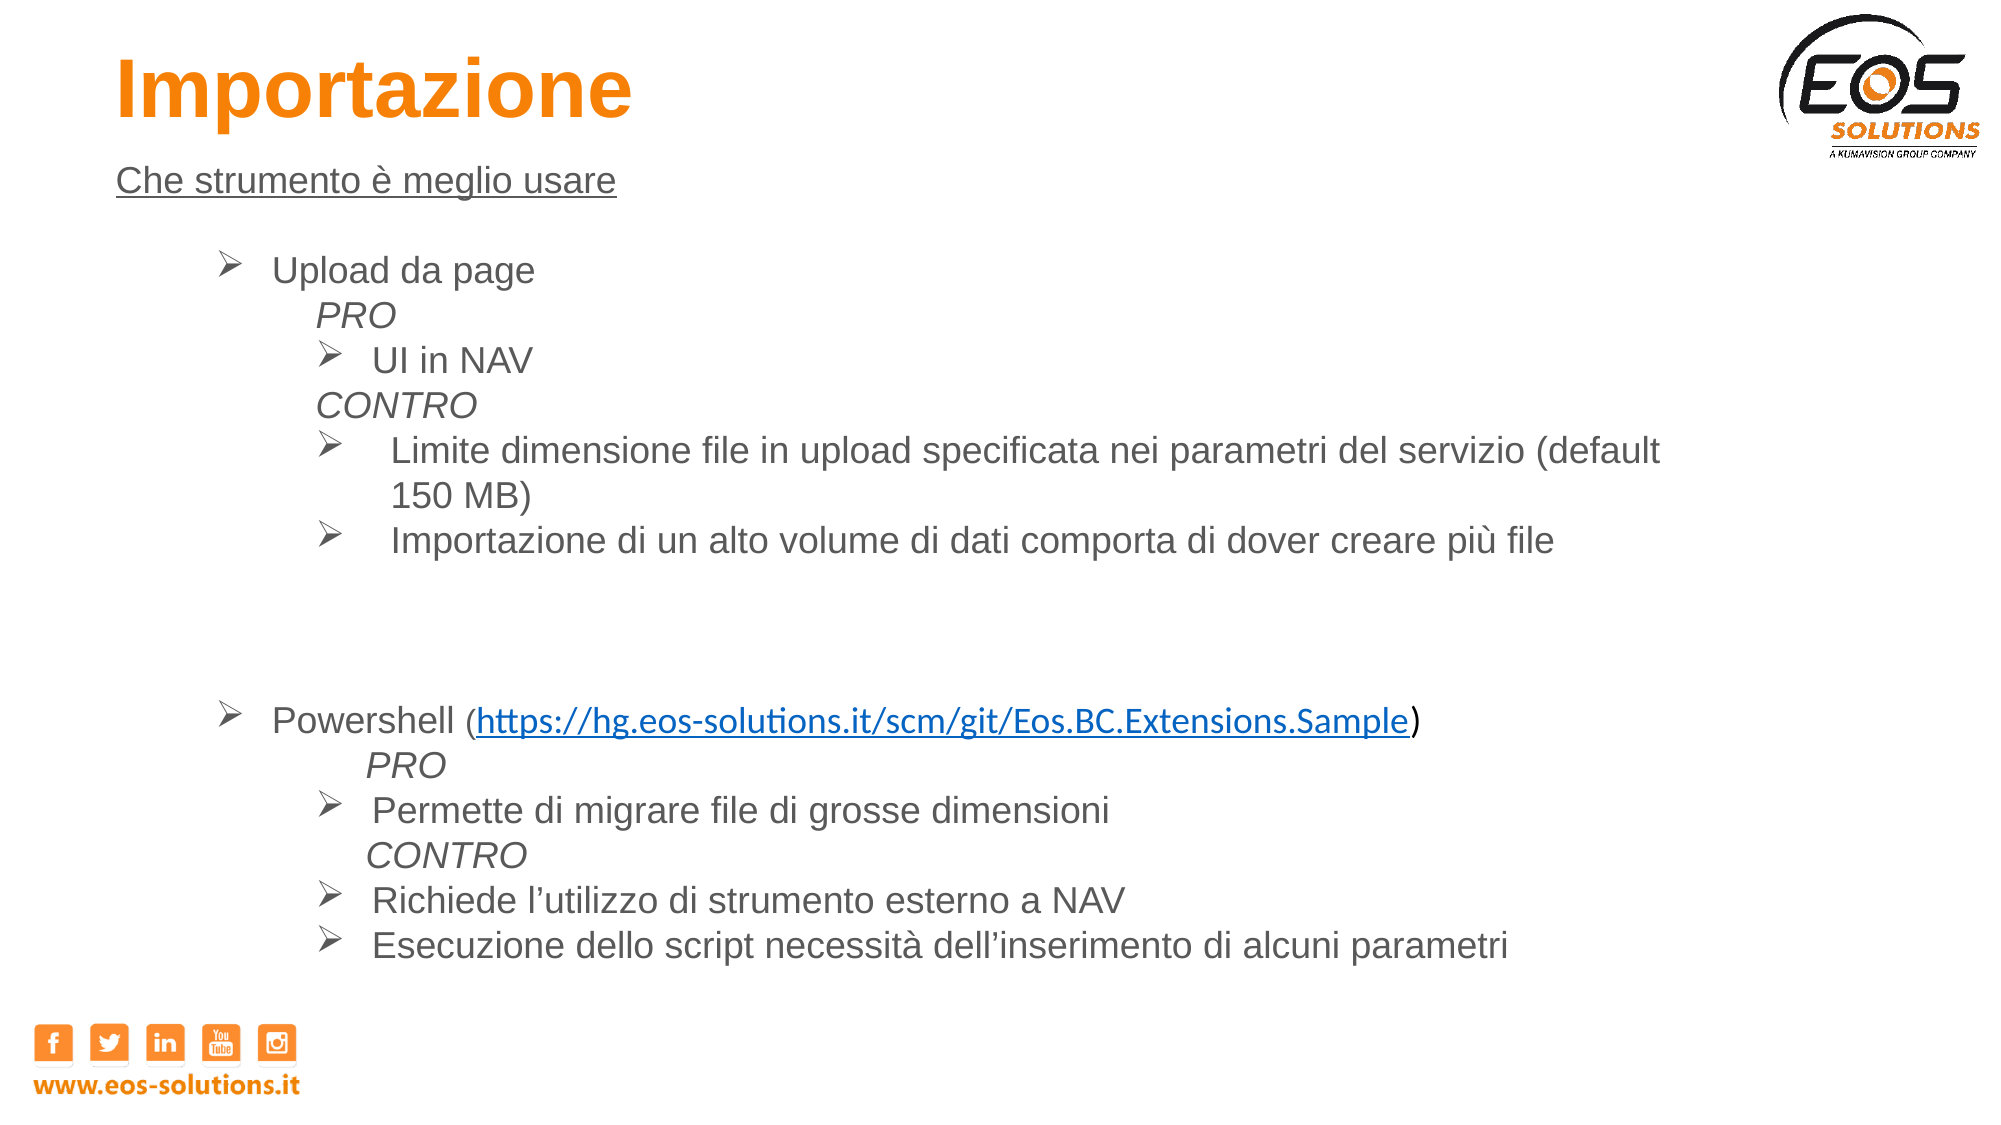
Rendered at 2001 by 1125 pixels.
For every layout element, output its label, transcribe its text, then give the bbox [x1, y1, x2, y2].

picture [1736, 2, 2001, 179]
picture [10, 1012, 317, 1117]
title Importazione [100, 31, 1846, 149]
text_box Che strumento è meglio usare Upload da page PRO UI in NAV CONTRO Limite dimensione file in upload specificata nei parametri del servizio (default 150 MB) Importazione di un alto volume di dati comporta di dover creare più file Powershell (https://hg.eos-solutions.it/scm/git/Eos.BC.Extensions.Sample) PRO Permette di migrare file di grosse dimensioni CONTRO Richiede l’utilizzo di strumento esterno a NAV Esecuzione dello script necessità dell’inserimento di alcuni parametri [100, 148, 1723, 1064]
